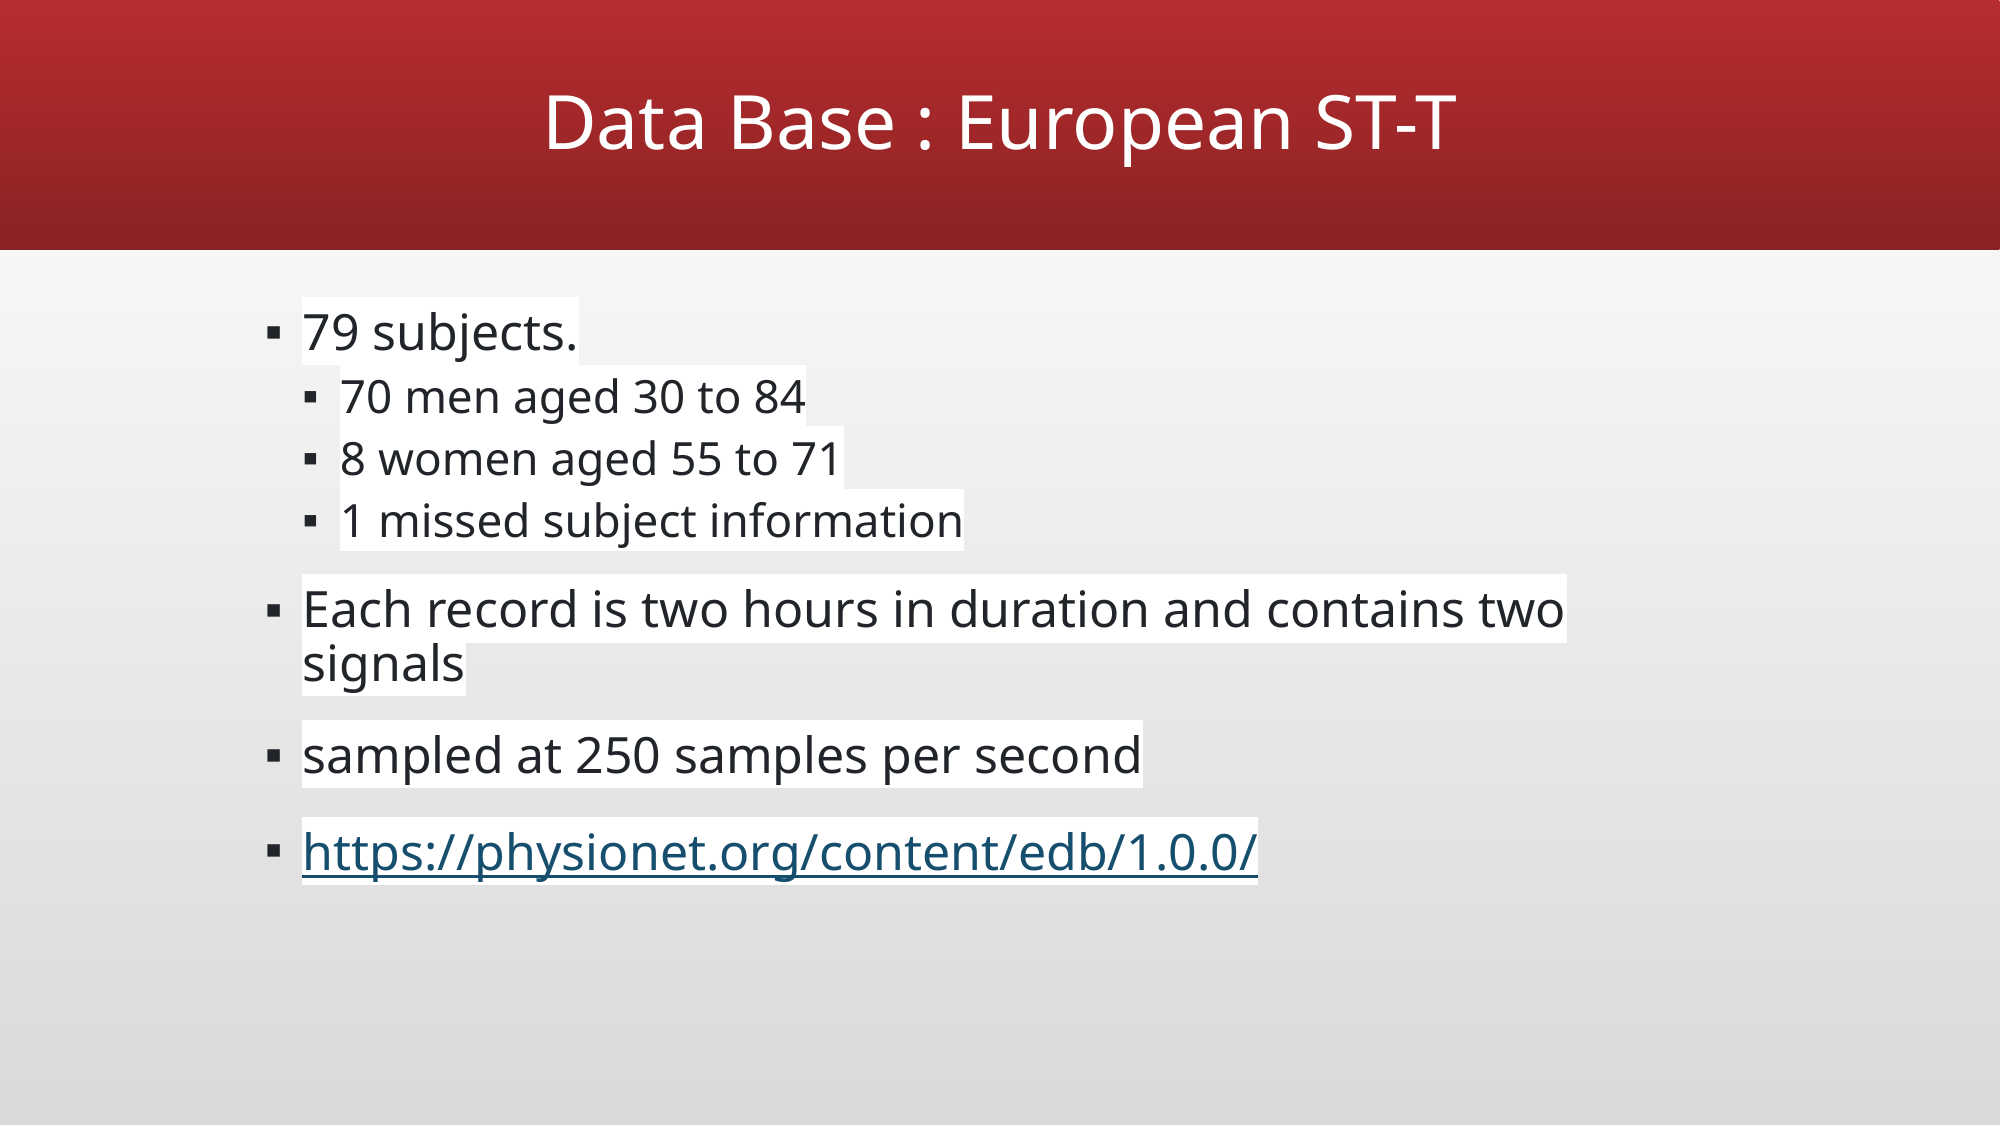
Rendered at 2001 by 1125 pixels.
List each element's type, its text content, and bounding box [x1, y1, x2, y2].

list 79 subjects. 70 men aged 30 to 84 8 women aged 55 to 71 1 missed subject information Each record is two hours in duration and contains two signals sampled at 250 samples per second https://physionet.org/content/edb/1.0.0/ [249, 299, 1750, 1050]
title Data Base : European ST-T [174, 16, 1825, 234]
